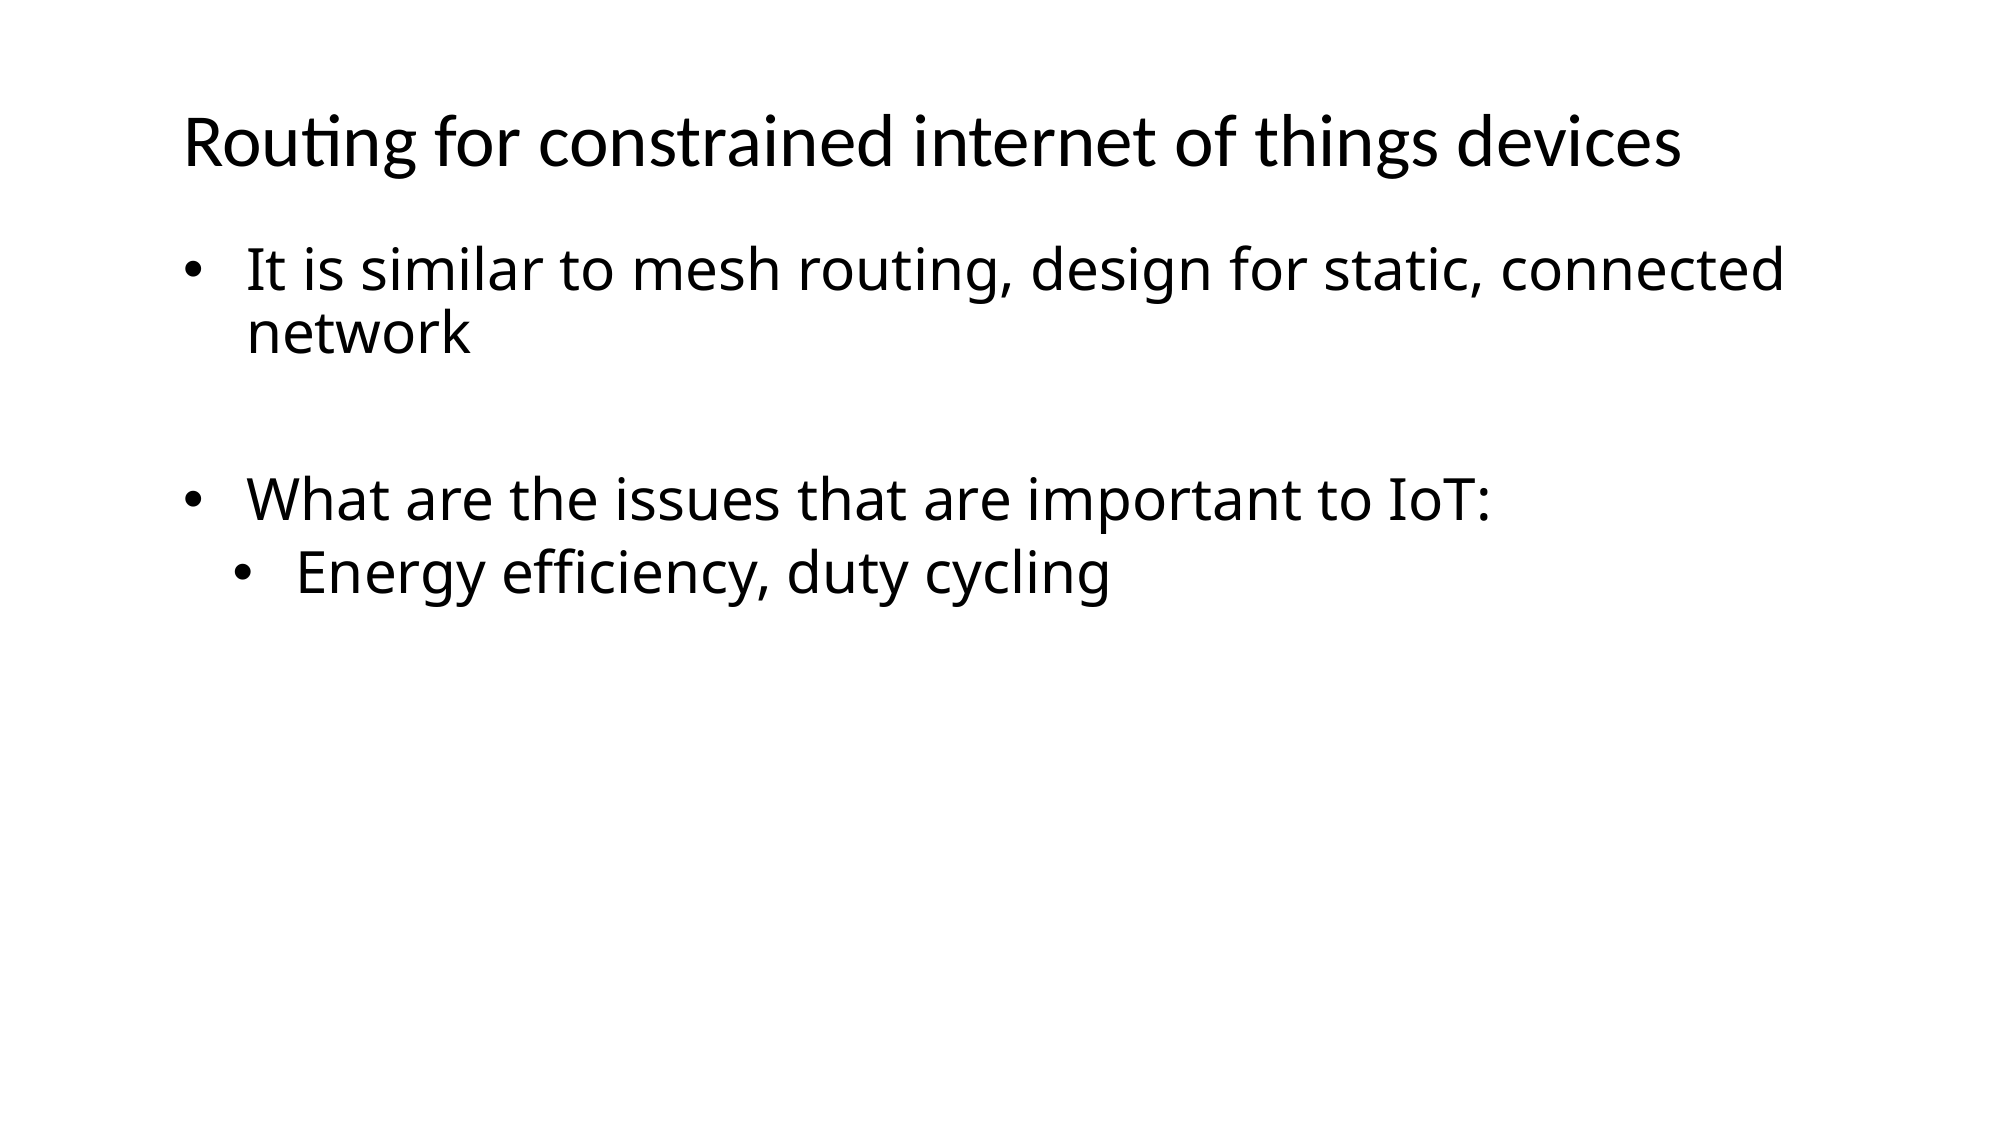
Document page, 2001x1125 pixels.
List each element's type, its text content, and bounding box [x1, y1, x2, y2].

list It is similar to mesh routing, design for static, connected network What are the issues that are important to IoT: Energy efficiency, duty cycling [168, 232, 1890, 821]
title Routing for constrained internet of things devices [168, 72, 1863, 212]
